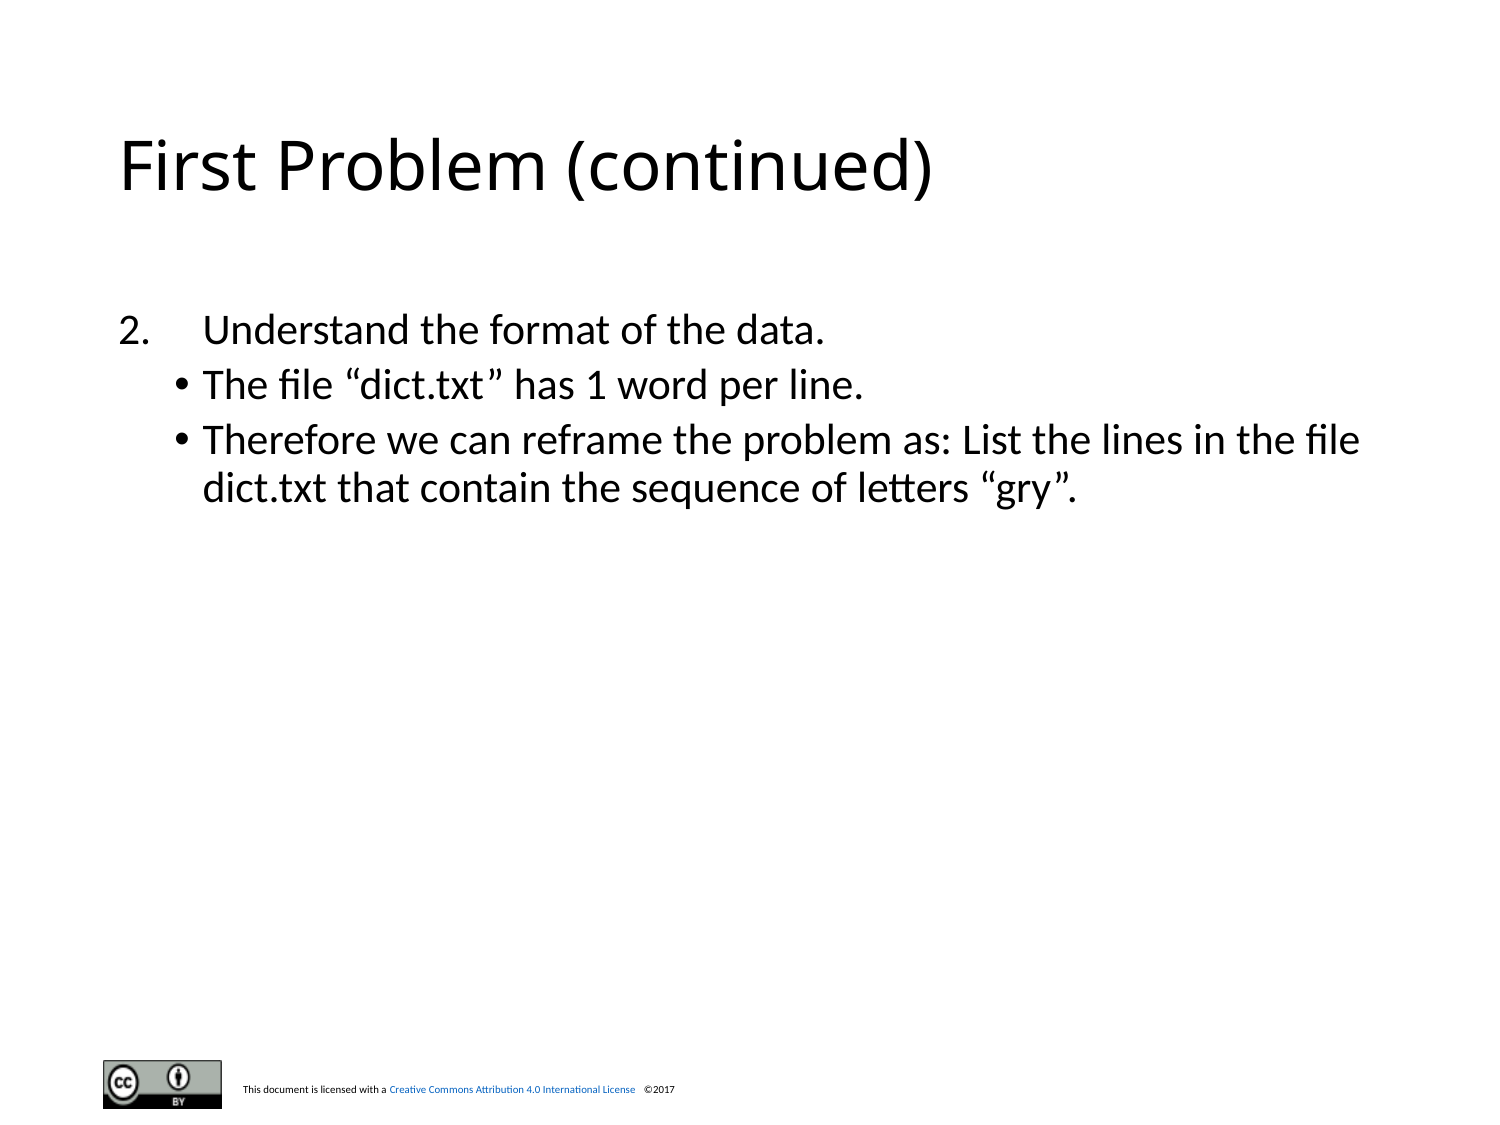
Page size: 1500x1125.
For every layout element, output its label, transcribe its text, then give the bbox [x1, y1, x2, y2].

picture [103, 1060, 222, 1109]
list Understand the format of the data. The file “dict.txt” has 1 word per line. Therefore we can reframe the problem as: List the lines in the file dict.txt that contain the sequence of letters “gry”. [103, 299, 1397, 1014]
title First Problem (continued) [103, 59, 1397, 278]
